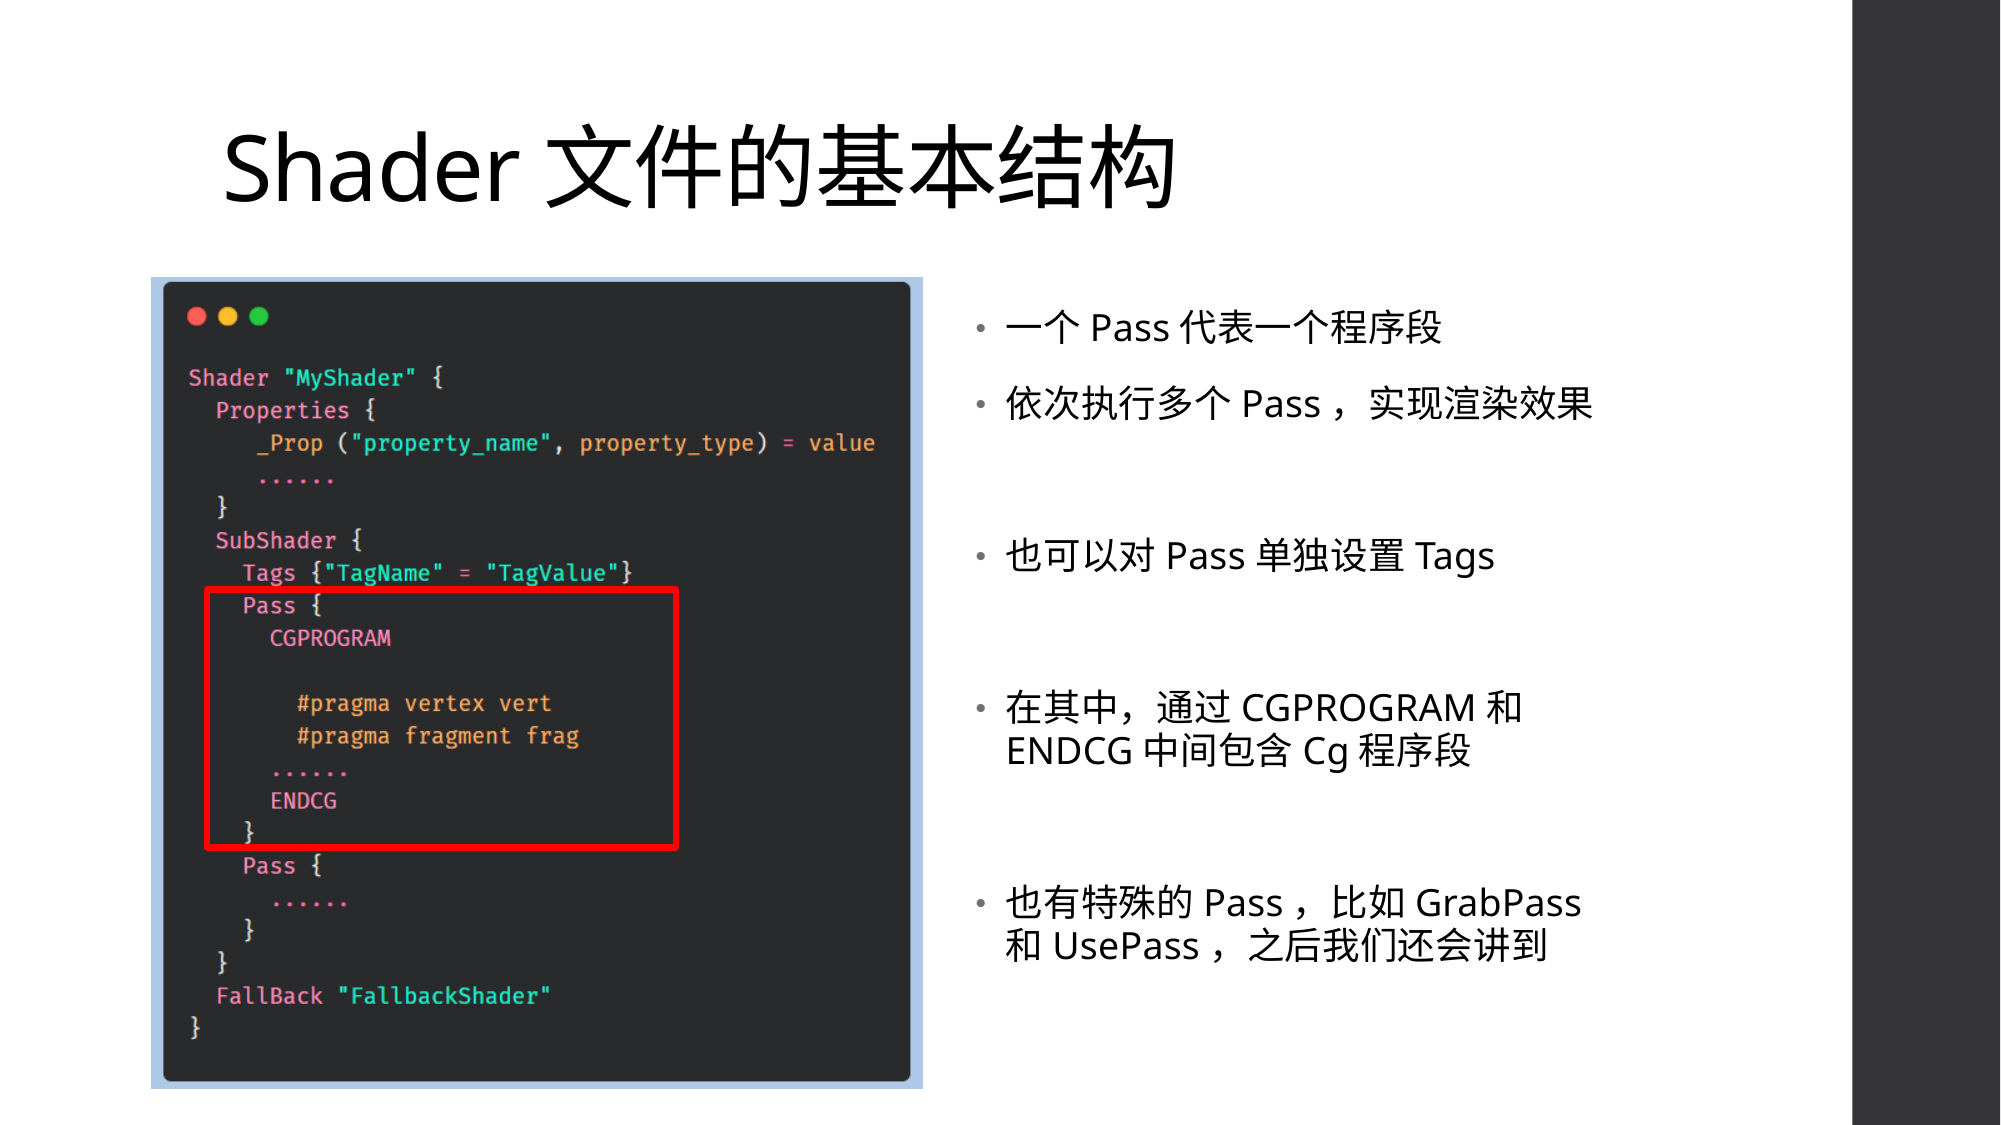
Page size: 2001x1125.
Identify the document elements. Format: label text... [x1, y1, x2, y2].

picture [151, 277, 923, 1089]
list 一个Pass代表一个程序段 依次执行多个Pass，实现渲染效果 也可以对Pass单独设置Tags 在其中，通过CGPROGRAM和ENDCG中间包含Cg程序段 也有特殊的Pass，比如GrabPass和UsePass，之后我们还会讲到 [960, 299, 1617, 1065]
title Shader文件的基本结构 [206, 60, 1797, 229]
